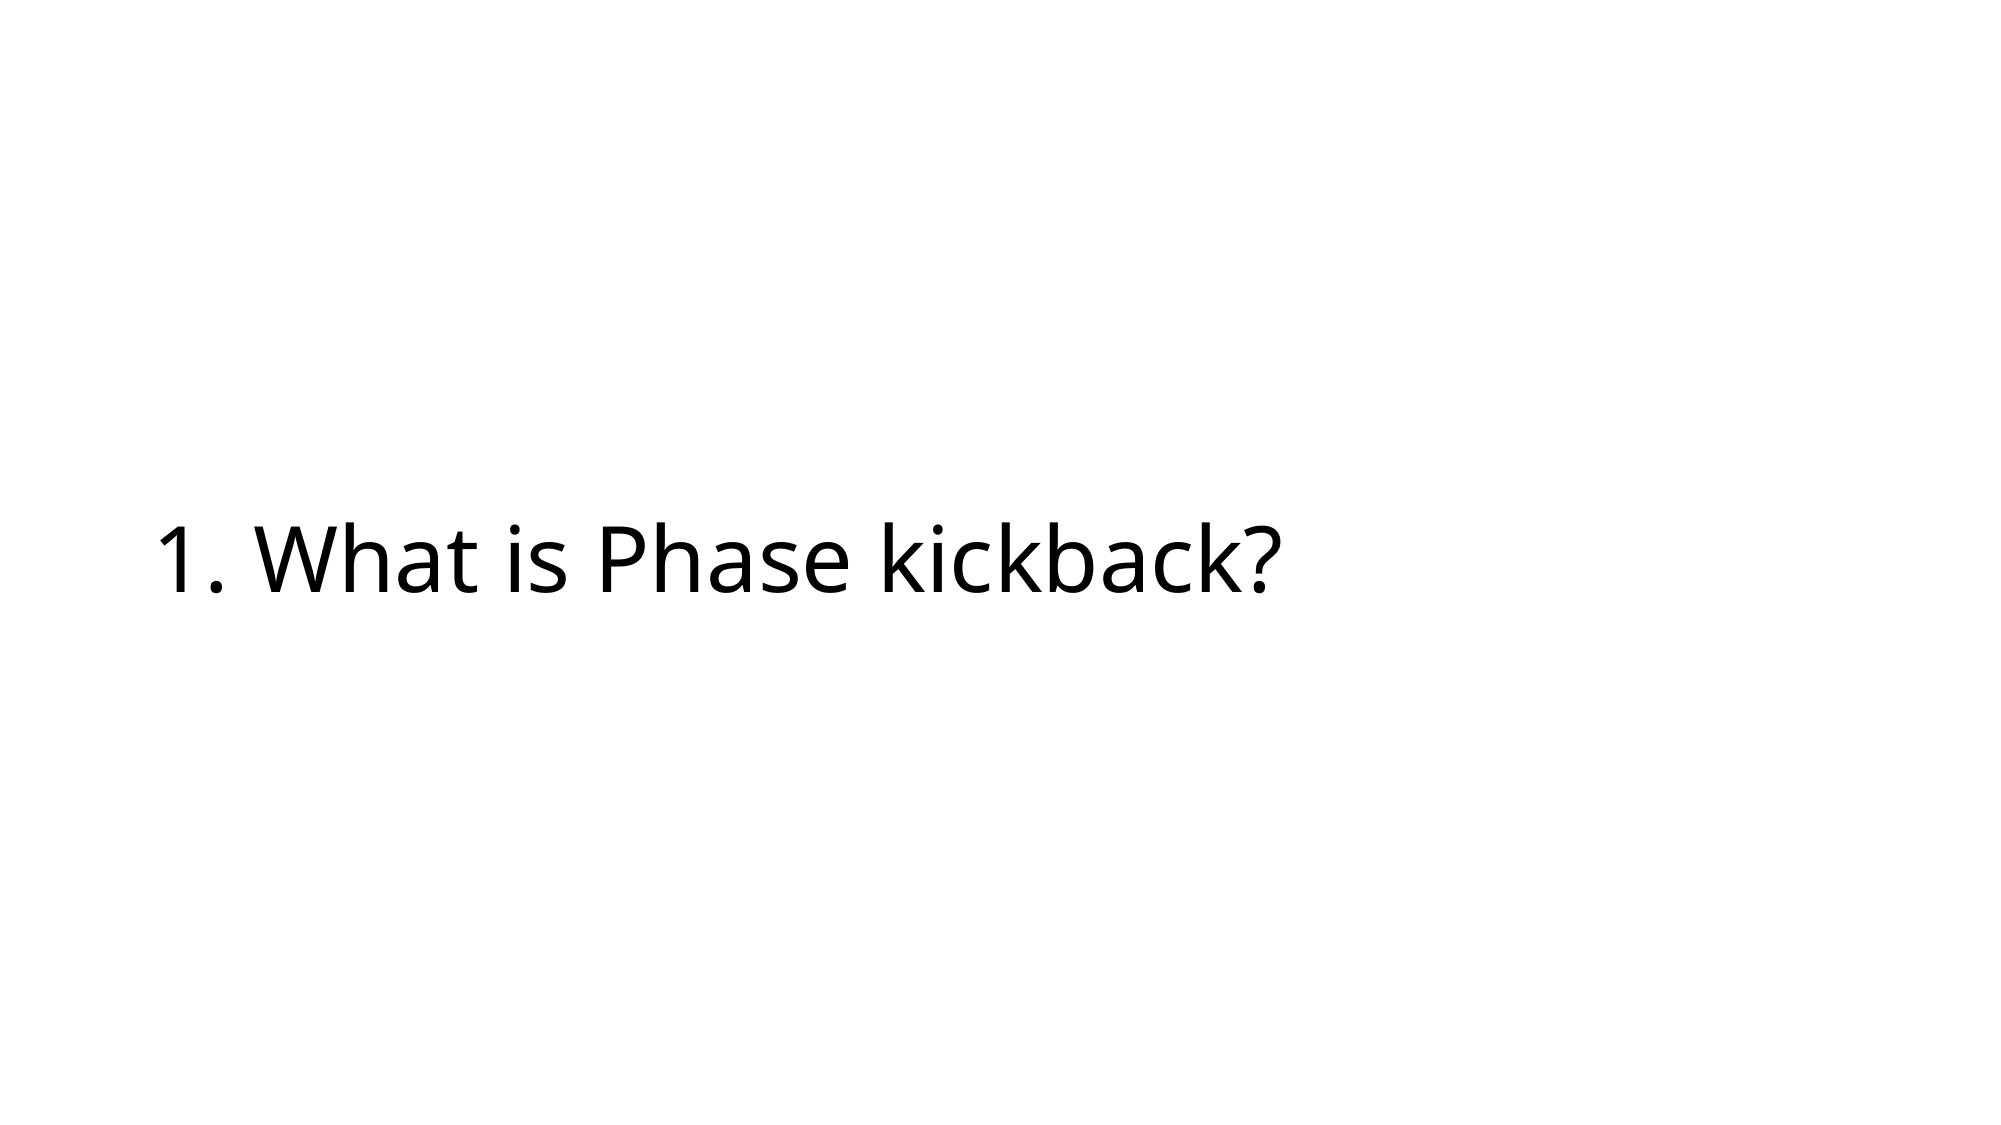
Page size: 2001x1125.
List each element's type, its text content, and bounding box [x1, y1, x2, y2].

title 1. What is Phase kickback? [137, 453, 1863, 672]
